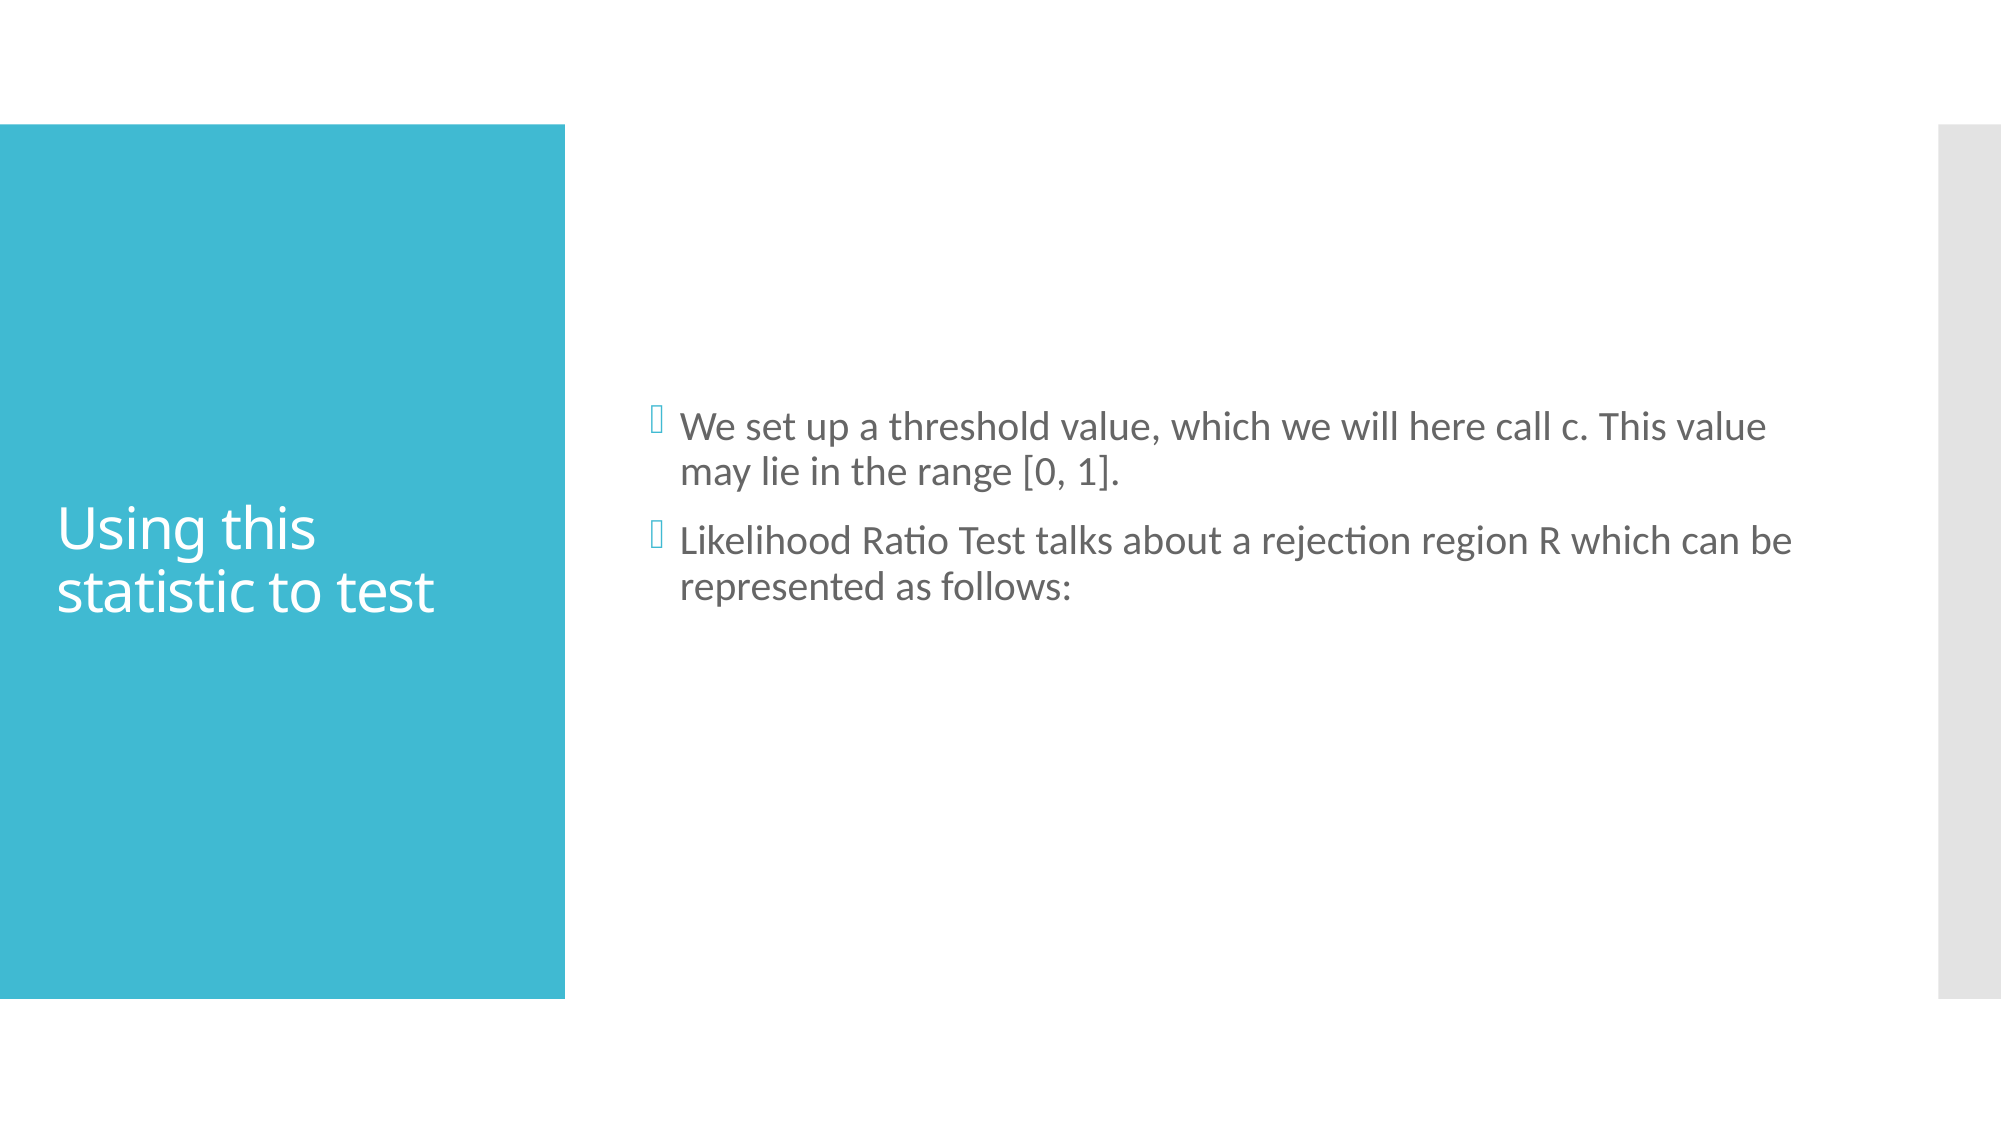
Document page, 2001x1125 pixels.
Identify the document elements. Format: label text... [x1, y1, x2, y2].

title Using this statistic to test [41, 184, 525, 940]
